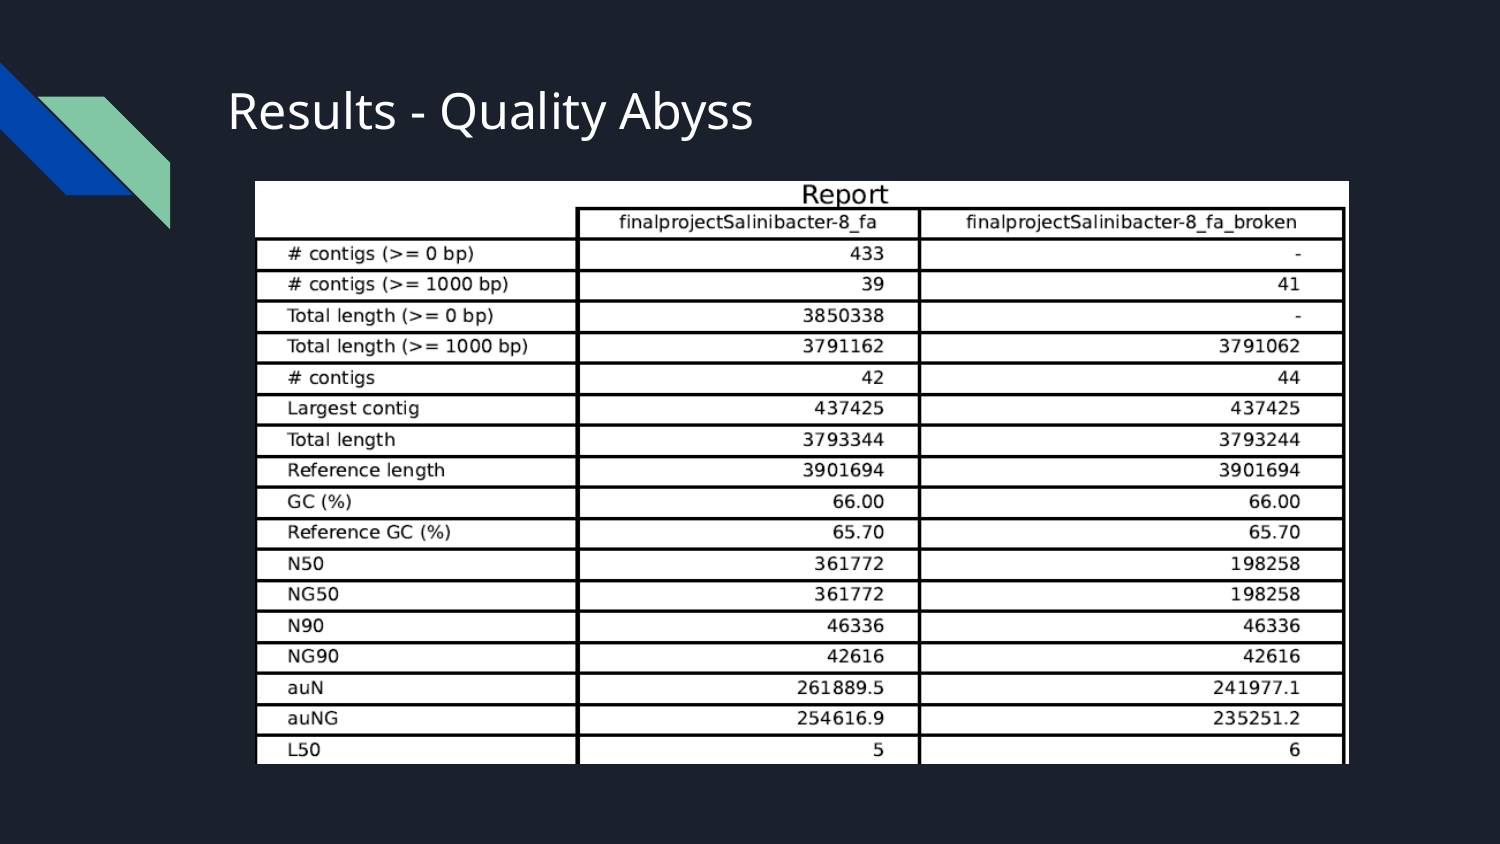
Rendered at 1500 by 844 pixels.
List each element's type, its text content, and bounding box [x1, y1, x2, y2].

picture [255, 181, 1349, 765]
title Results - Quality Abyss [212, 64, 1368, 215]
